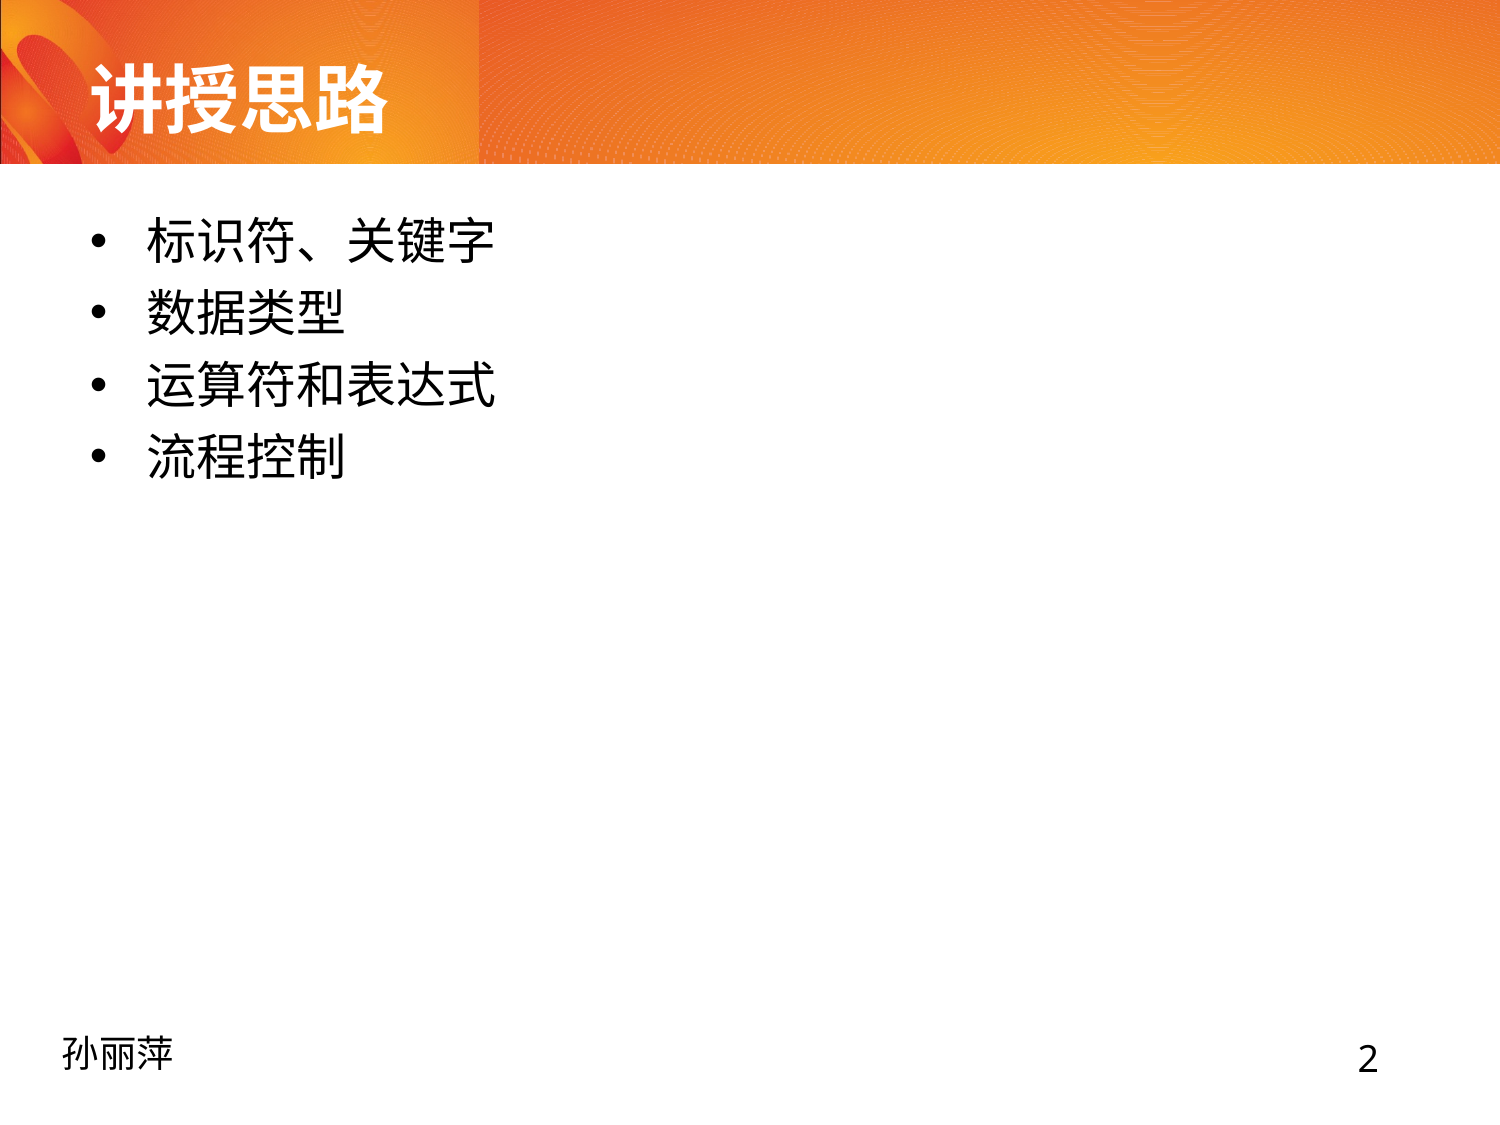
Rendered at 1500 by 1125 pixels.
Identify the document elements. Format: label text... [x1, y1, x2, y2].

title 讲授思路 [75, 45, 1425, 167]
picture [0, 0, 1500, 164]
list 标识符、关键字 数据类型 运算符和表达式 流程控制 [75, 190, 1425, 1005]
